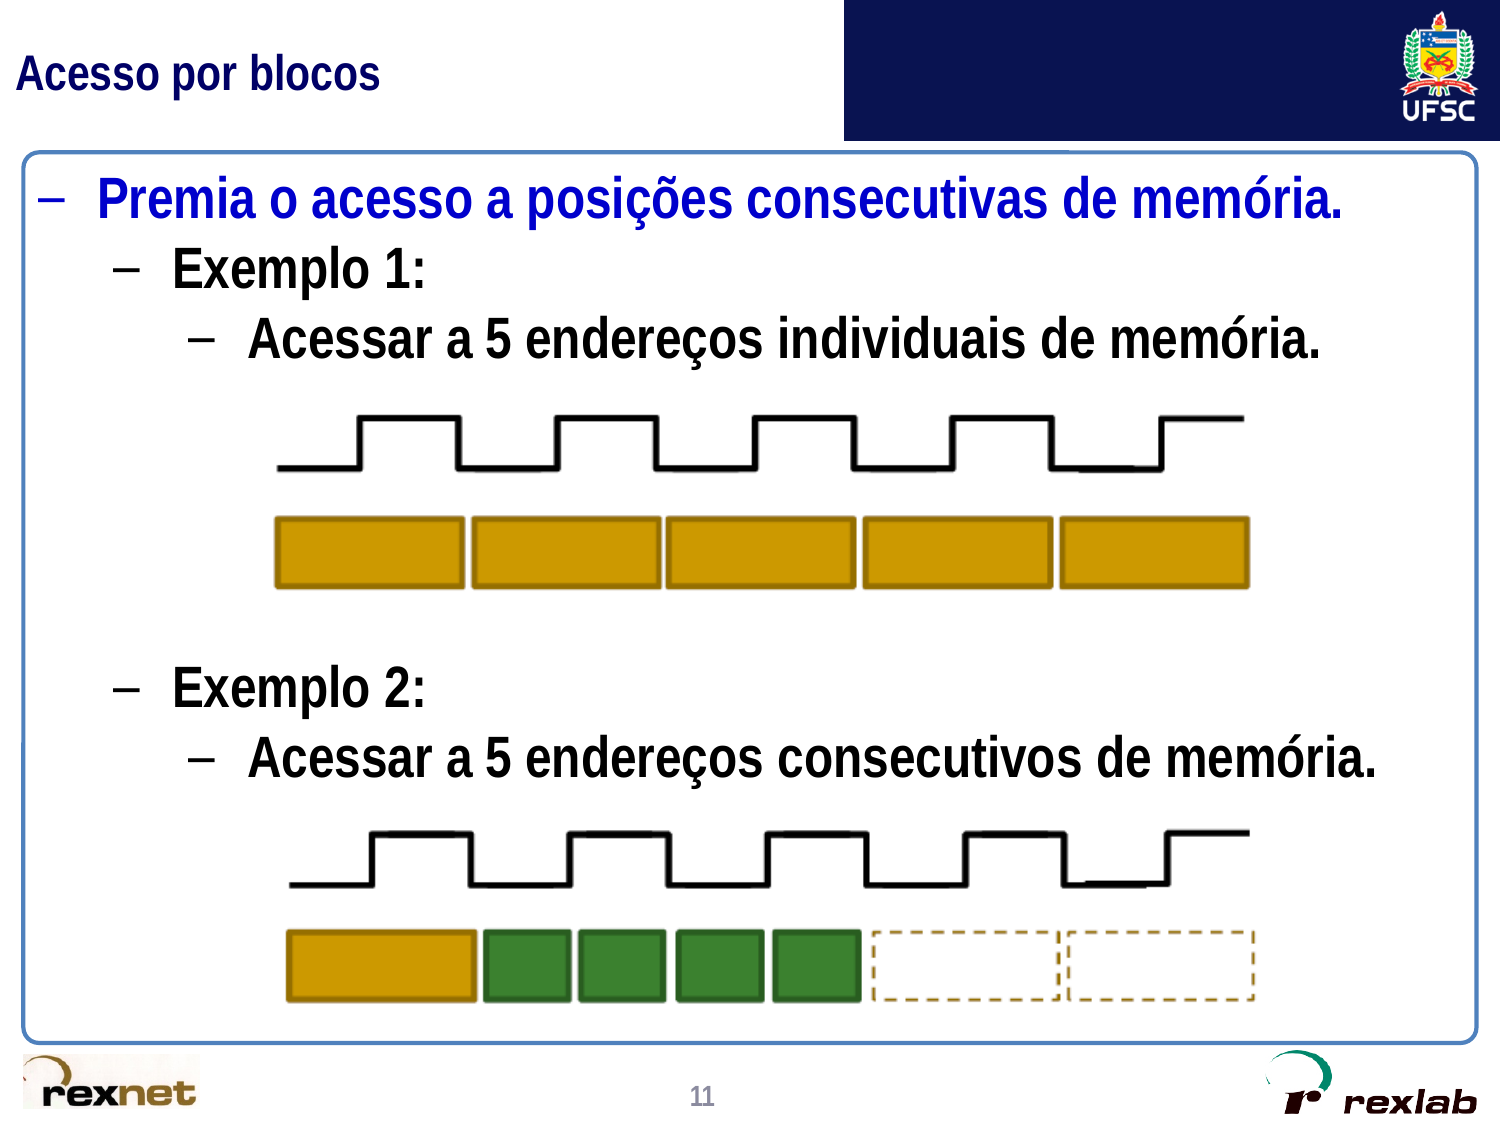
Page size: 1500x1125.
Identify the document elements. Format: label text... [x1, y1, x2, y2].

picture [269, 796, 1286, 1032]
title Acesso por blocos [0, 0, 844, 141]
picture [269, 398, 1269, 624]
picture [844, 0, 1500, 141]
picture [1265, 1049, 1477, 1114]
text_box Premia o acesso a posições consecutivas de memória. Exemplo 1: Acessar a 5 endereços individuais de memória. Exemplo 2: Acessar a 5 endereços consecutivos de memória. [23, 152, 1477, 797]
slide_number 11 [527, 1065, 878, 1125]
picture [23, 1054, 200, 1109]
